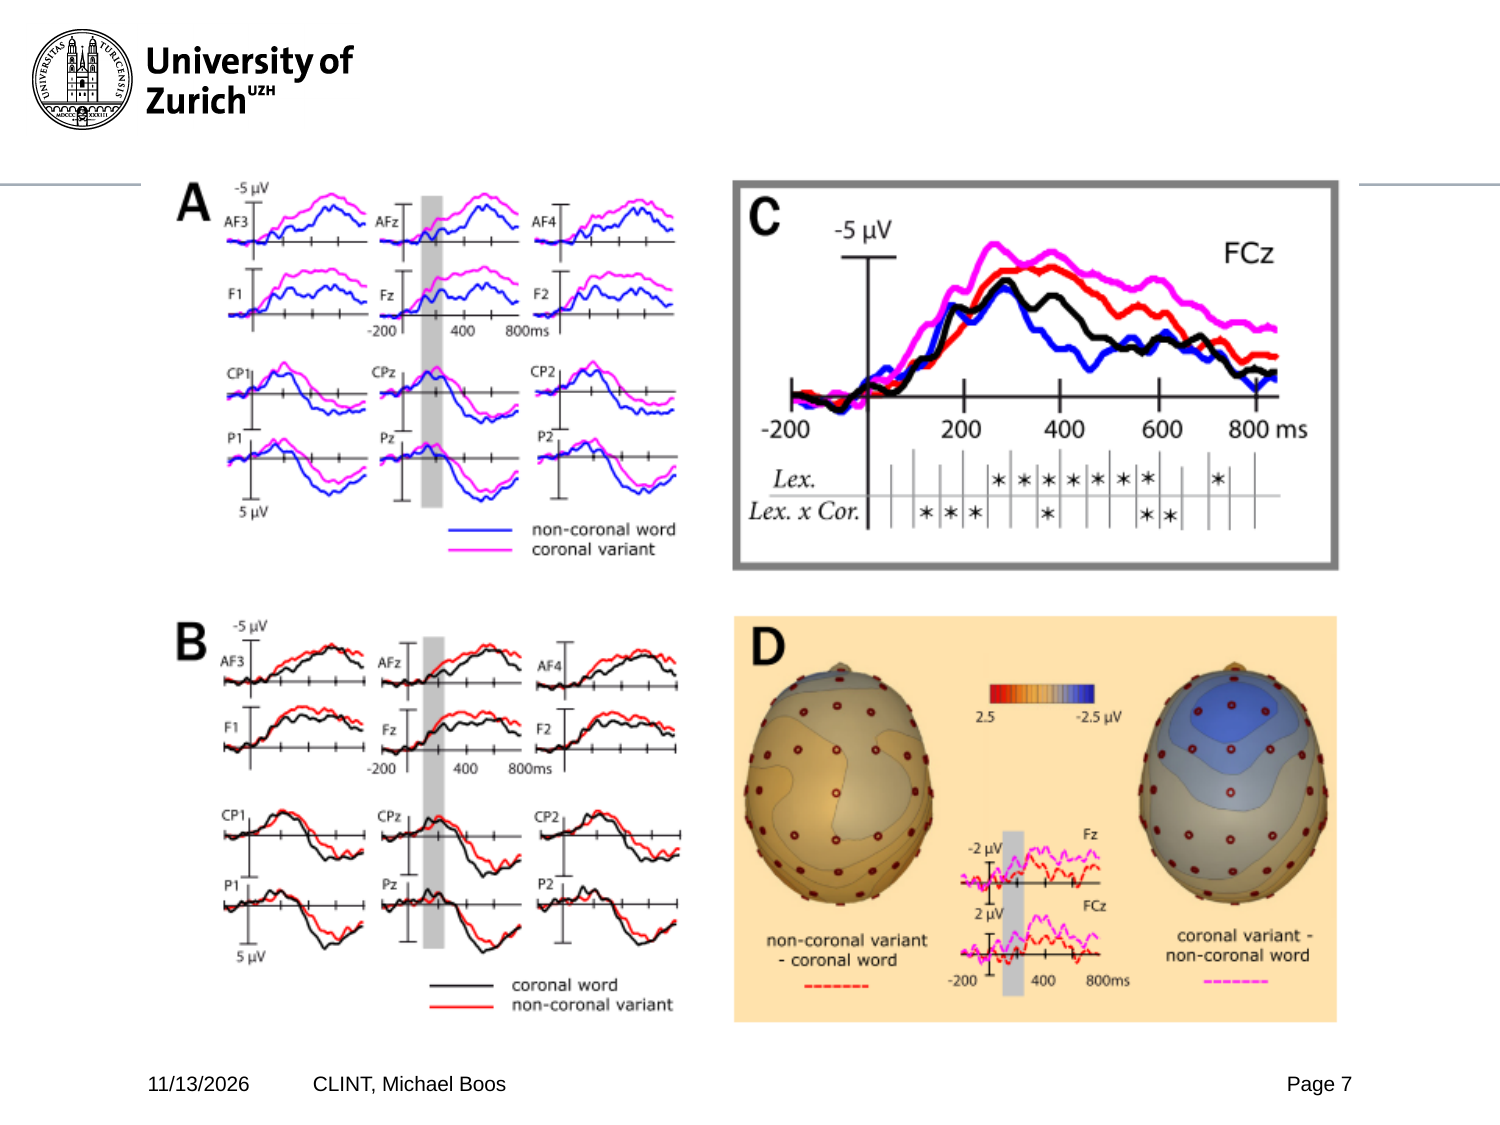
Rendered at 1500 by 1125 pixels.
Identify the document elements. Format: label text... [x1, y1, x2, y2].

footer CLINT, Michael Boos [312, 1070, 1176, 1106]
slide_number Page 7 [1222, 1070, 1353, 1106]
picture [26, 23, 1359, 1035]
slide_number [147, 1070, 301, 1106]
